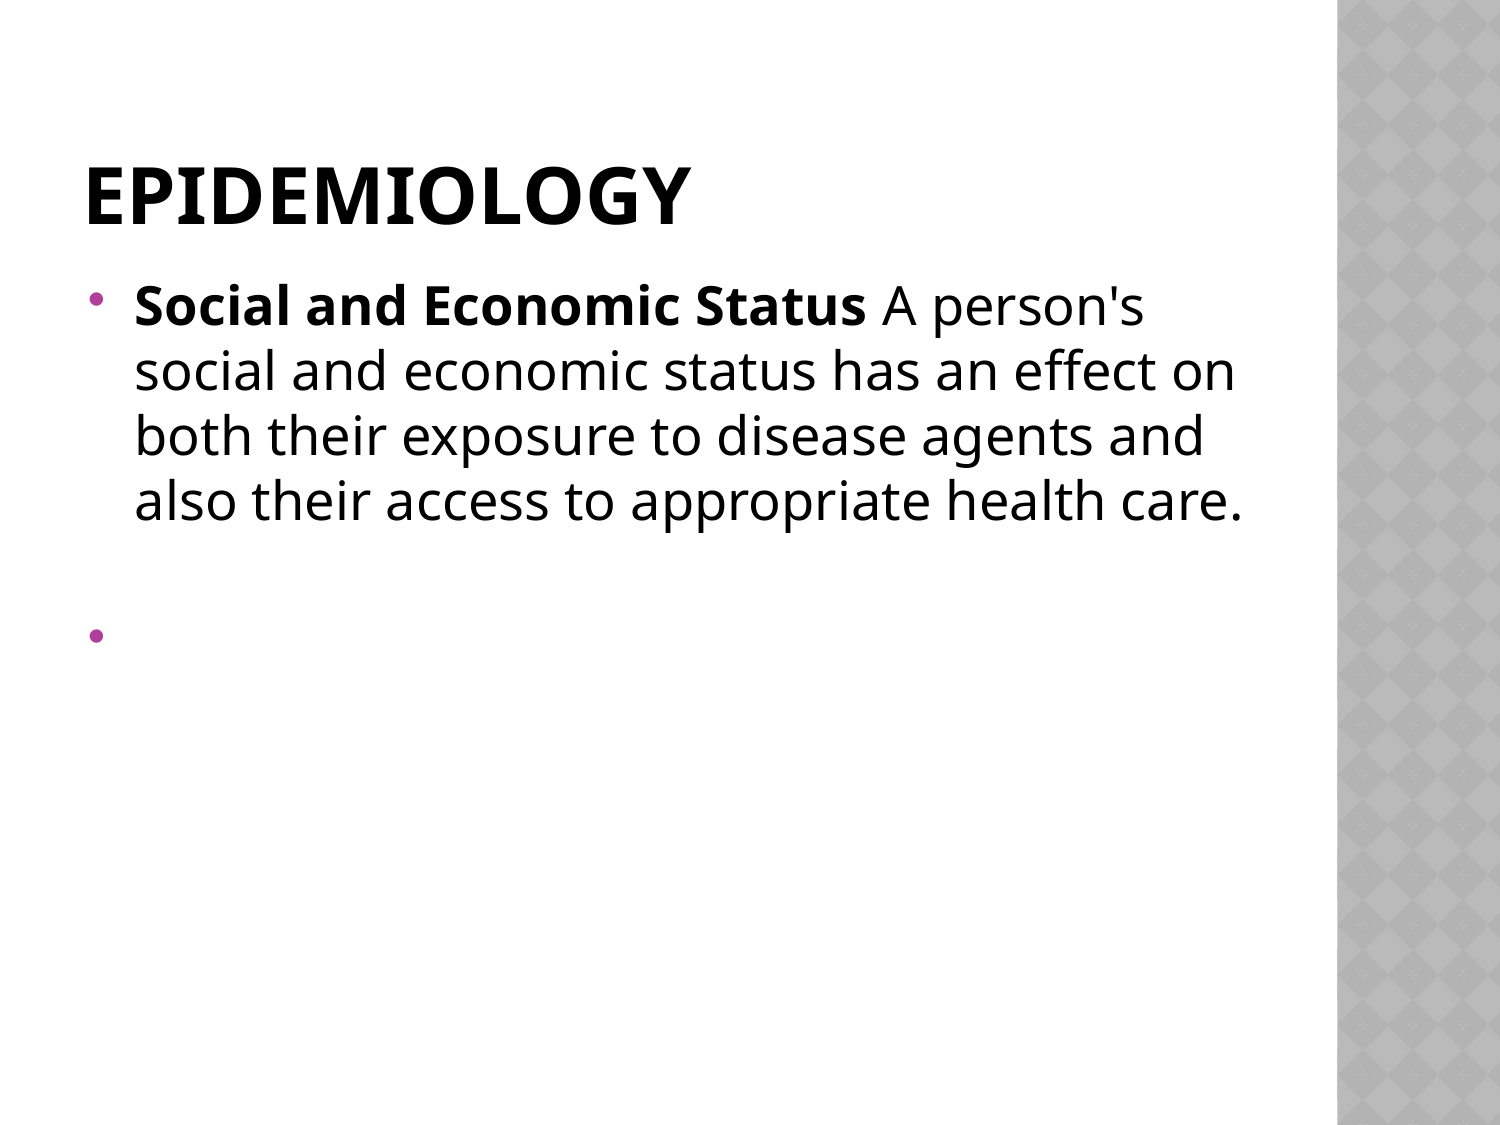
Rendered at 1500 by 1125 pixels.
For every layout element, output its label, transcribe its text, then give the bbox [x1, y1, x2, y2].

list Social and Economic Status A person's social and economic status has an effect on both their exposure to disease agents and also their access to appropriate health care. [75, 264, 1263, 1059]
title EPIDEMIOLOGY [75, 52, 1263, 240]
